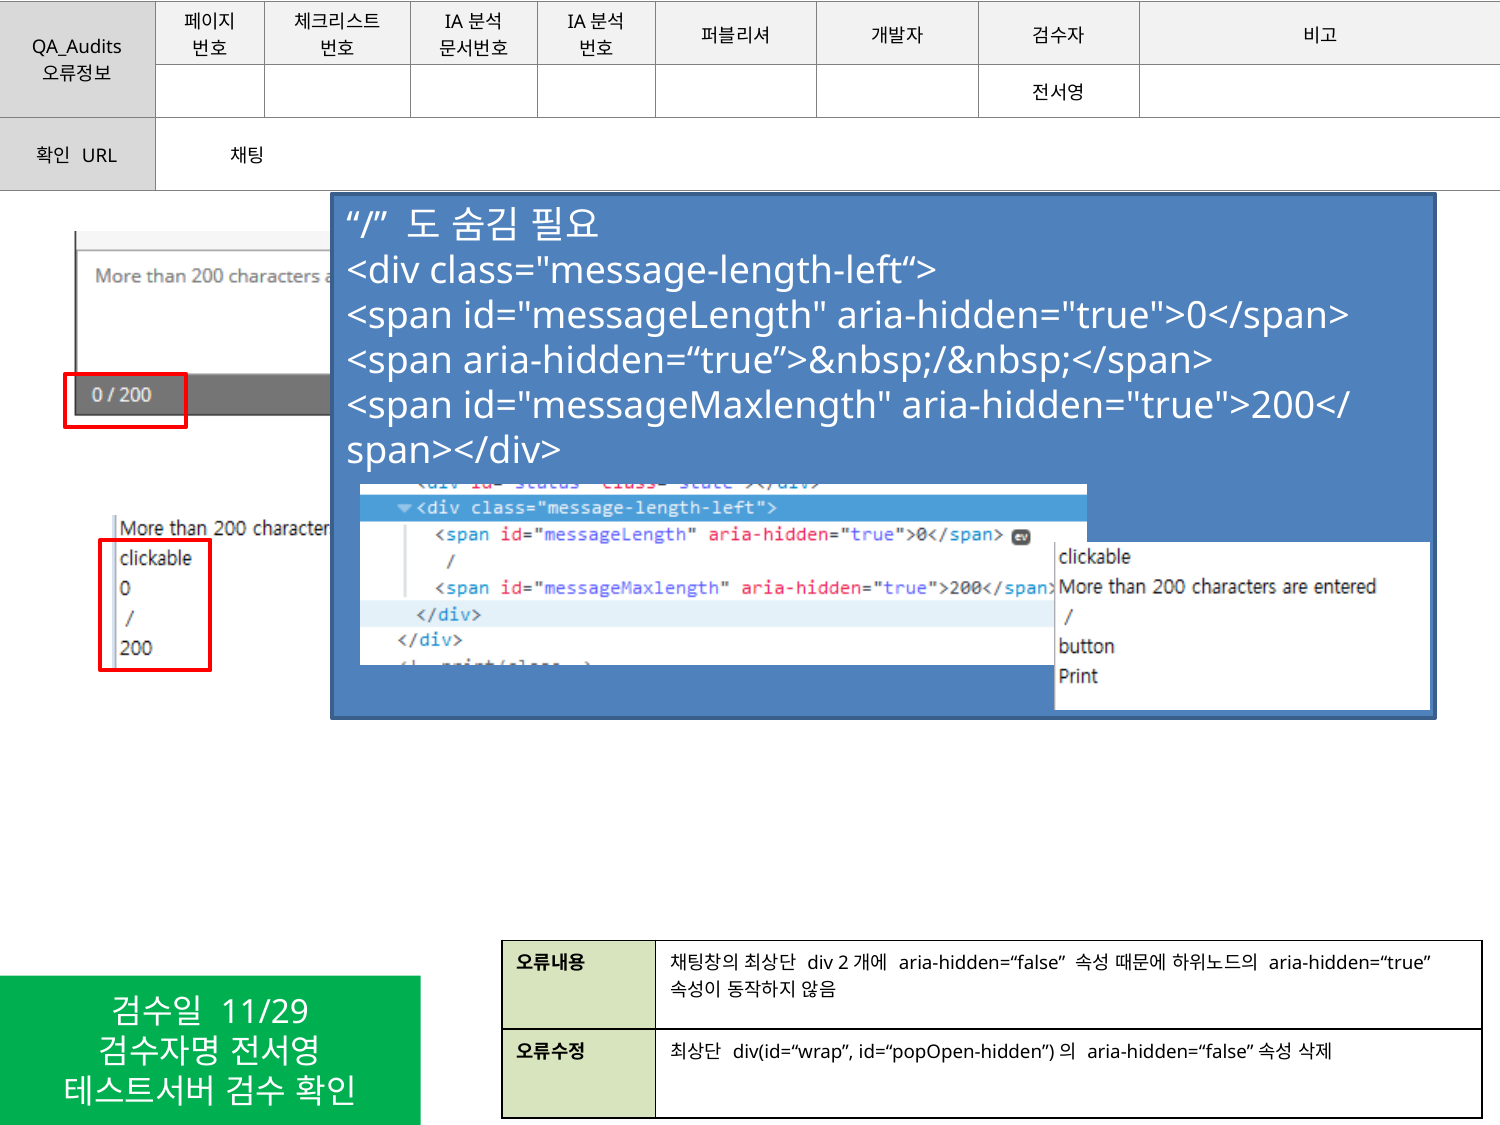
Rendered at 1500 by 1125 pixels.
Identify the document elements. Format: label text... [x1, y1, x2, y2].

table_cell [817, 65, 978, 117]
table_header 검수자 [979, 2, 1139, 64]
table_cell 최상단 div(id=“wrap”, id=“popOpen-hidden”)의 aria-hidden=“false”속성 삭제 [656, 1030, 1481, 1117]
text_box 검수일 11/29 검수자명 전서영 테스트서버 검수 확인 [0, 975, 421, 1125]
table_cell [265, 65, 410, 117]
table_header 비고 [1140, 2, 1500, 64]
table_header 퍼블리셔 [656, 2, 816, 64]
table_cell [538, 65, 655, 117]
table_header IA분석 문서번호 [411, 2, 537, 64]
table_header 채팅창의 최상단 div 2개에 aria-hidden=“false” 속성 때문에 하위노드의 aria-hidden=“true” 속성이 동작하지 않음 [656, 941, 1481, 1028]
table_header QA_Audits 오류정보 [0, 2, 155, 117]
text_box [98, 538, 106, 672]
table_cell [1140, 65, 1500, 117]
table_header IA분석 번호 [538, 2, 655, 64]
table_cell [156, 65, 264, 117]
table_header 체크리스트 번호 [265, 2, 410, 64]
picture [17, 231, 653, 428]
text_box “/” 도 숨김 필요 <div class="message-length-left“> <span id="messageLength" aria-hidden="true">0</span> <span aria-hidden=“true”>&nbsp;/&nbsp;</span> <span id="messageMaxlength" aria-hidden="true">200</span></div> [330, 192, 1437, 720]
table_cell 채팅 [156, 118, 1500, 190]
table_cell 확인 URL [0, 118, 155, 190]
table_header 개발자 [817, 2, 978, 64]
table_cell [411, 65, 537, 117]
table_header 페이지 번호 [156, 2, 264, 64]
table_cell [656, 65, 816, 117]
table_header 오류내용 [503, 941, 655, 1028]
table_cell 전서영 [979, 65, 1139, 117]
picture [111, 467, 1430, 719]
table_cell 오류수정 [503, 1030, 655, 1117]
